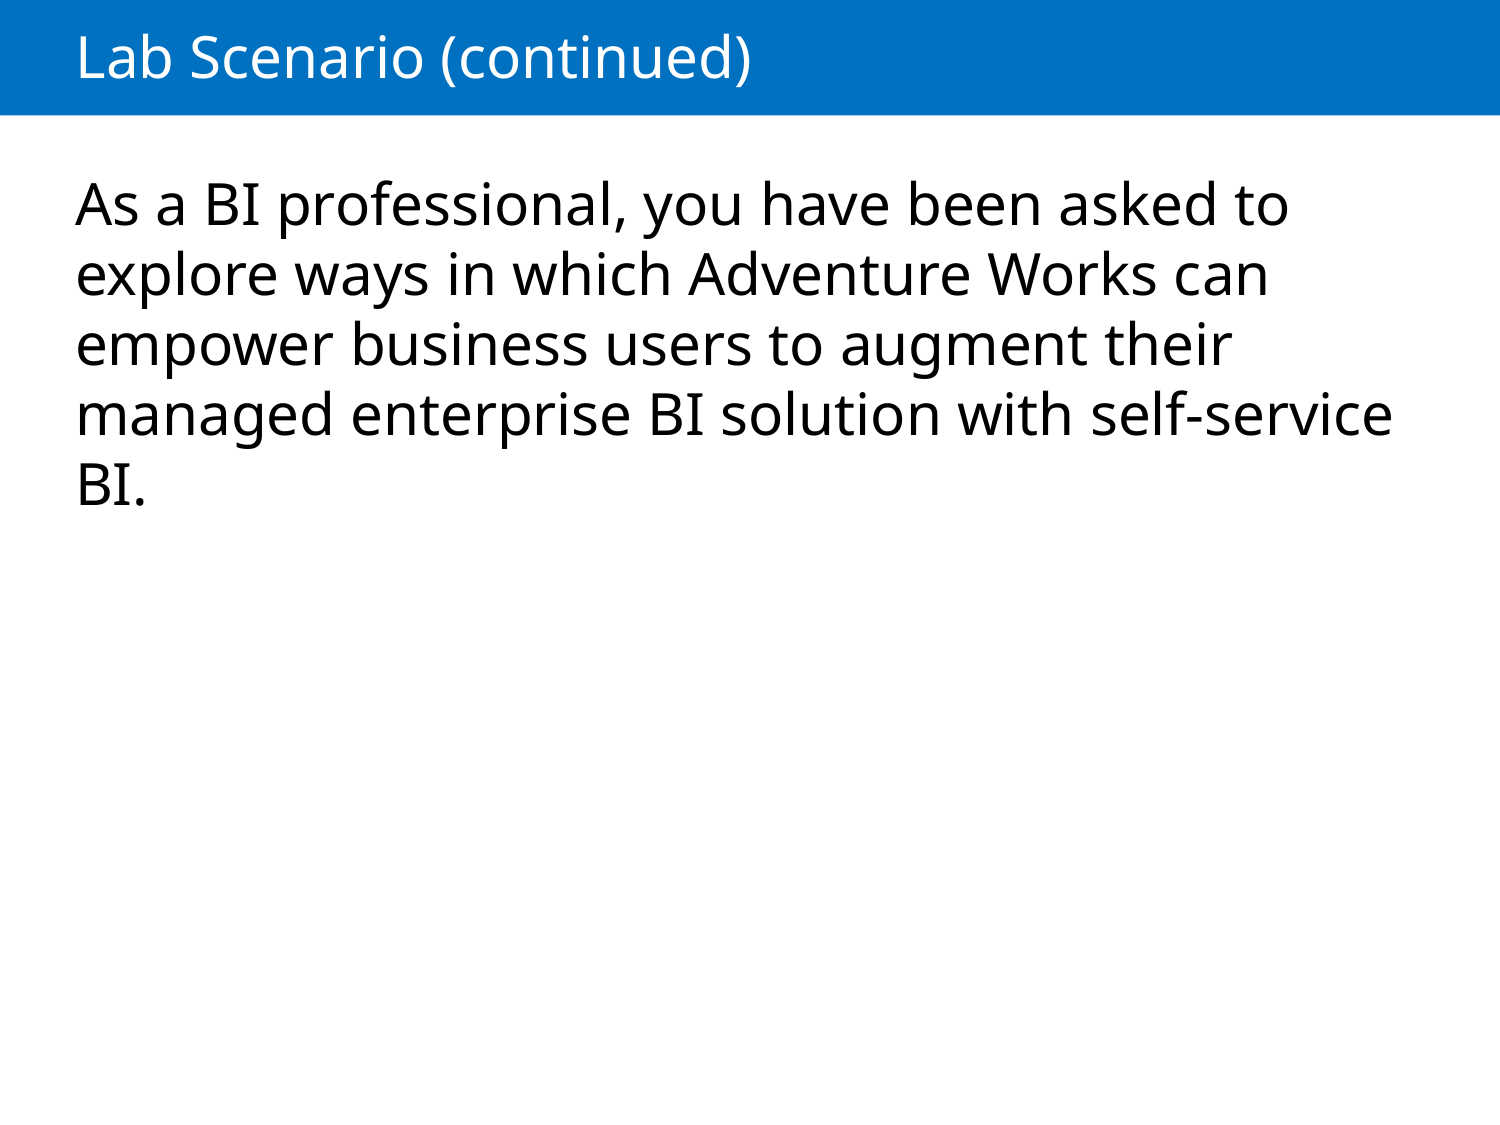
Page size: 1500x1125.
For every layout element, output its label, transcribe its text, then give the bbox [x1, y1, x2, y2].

list As a BI professional, you have been asked to explore ways in which Adventure Works can empower business users to augment their managed enterprise BI solution with self-service BI. [74, 167, 1408, 1013]
title Lab Scenario (continued) [75, 0, 1351, 122]
